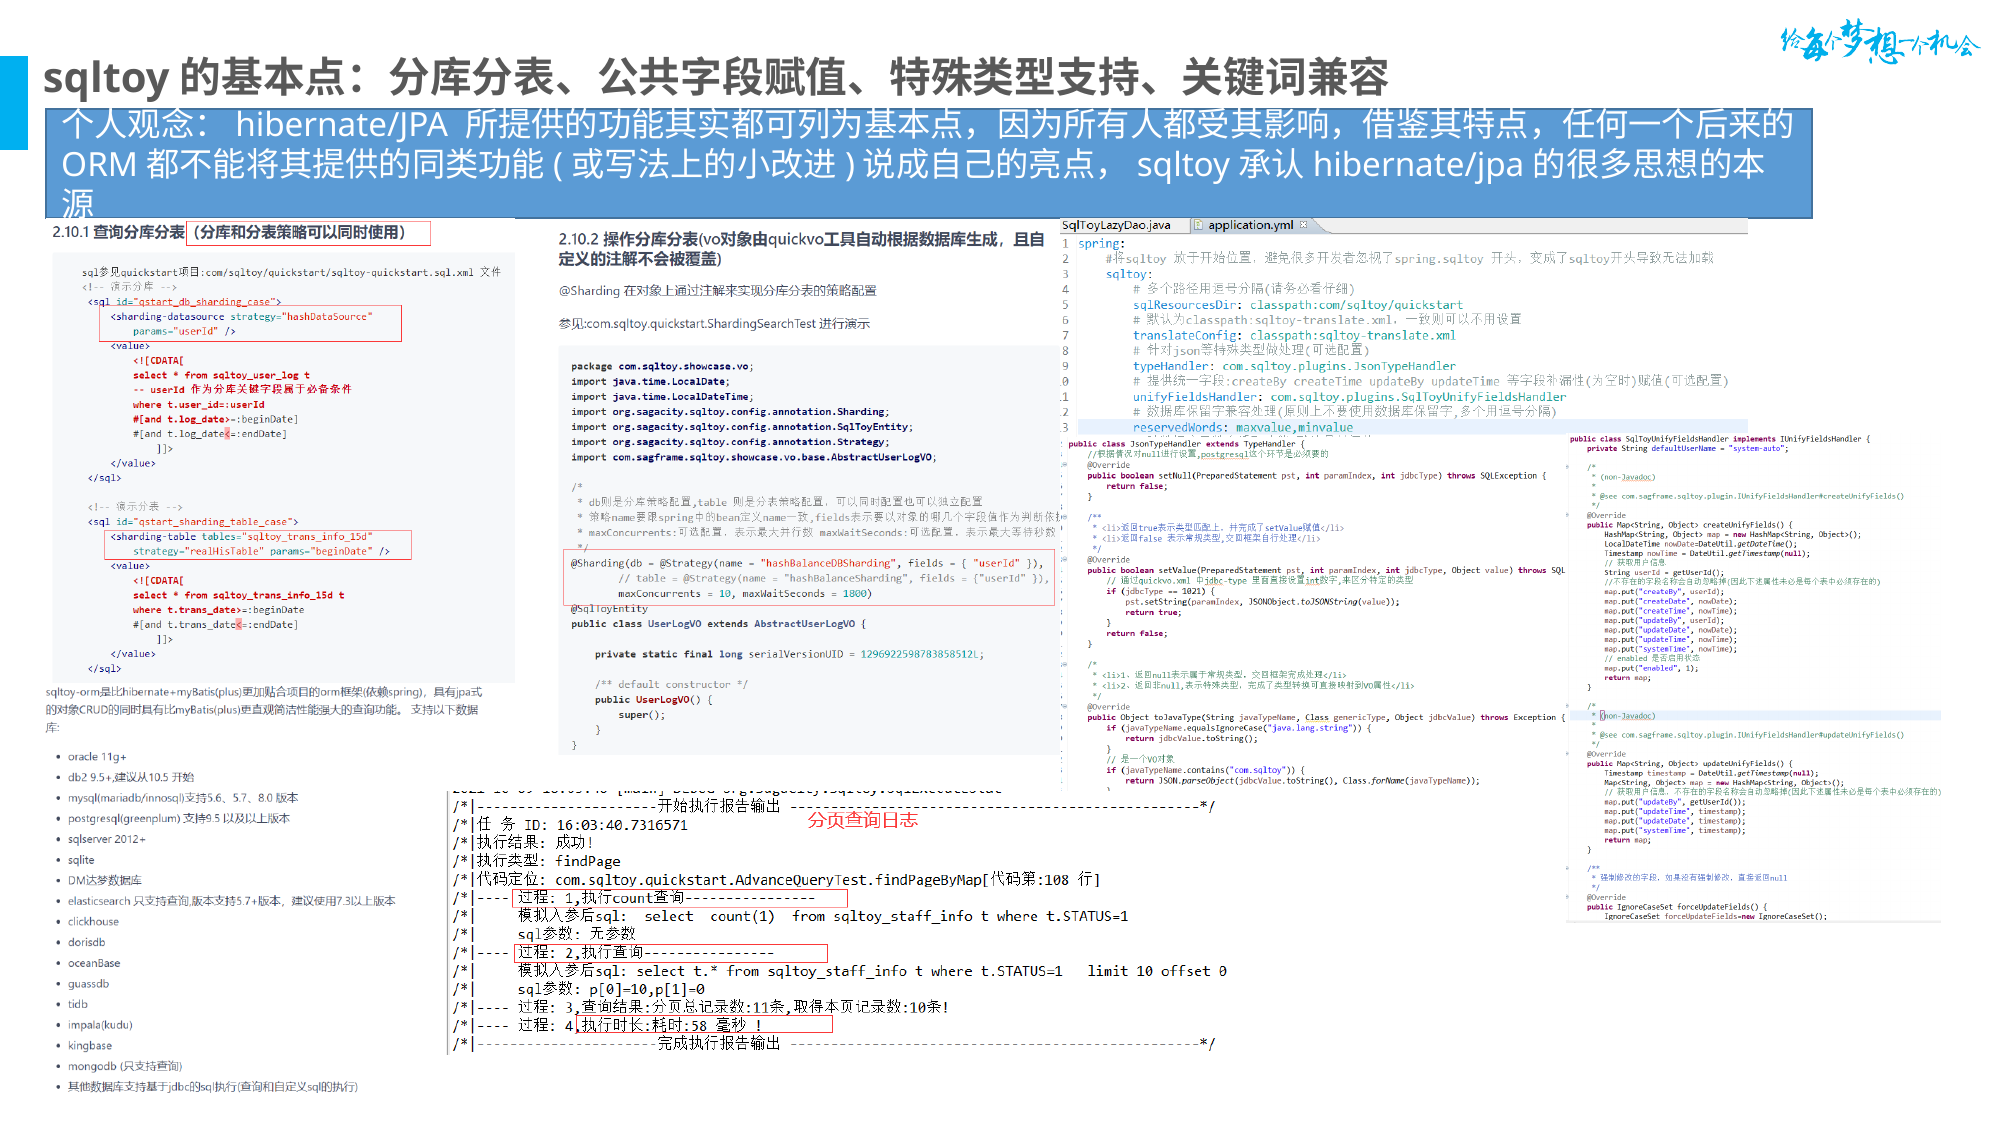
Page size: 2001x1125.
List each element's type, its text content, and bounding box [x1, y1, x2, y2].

text_box 个人观念：hibernate/JPA 所提供的功能其实都可列为基本点，因为所有人都受其影响，借鉴其特点，任何一个后来的ORM都不能将其提供的同类功能(或写法上的小改进)说成自己的亮点，sqltoy承认hibernate/jpa的很多思想的本源 [45, 108, 1813, 219]
text_box sqltoy的基本点：分库分表、公共字段赋值、特殊类型支持、关键词兼容 [28, 43, 1629, 109]
picture [42, 218, 1941, 1098]
text_box [0, 56, 28, 150]
picture [1775, 15, 1987, 72]
